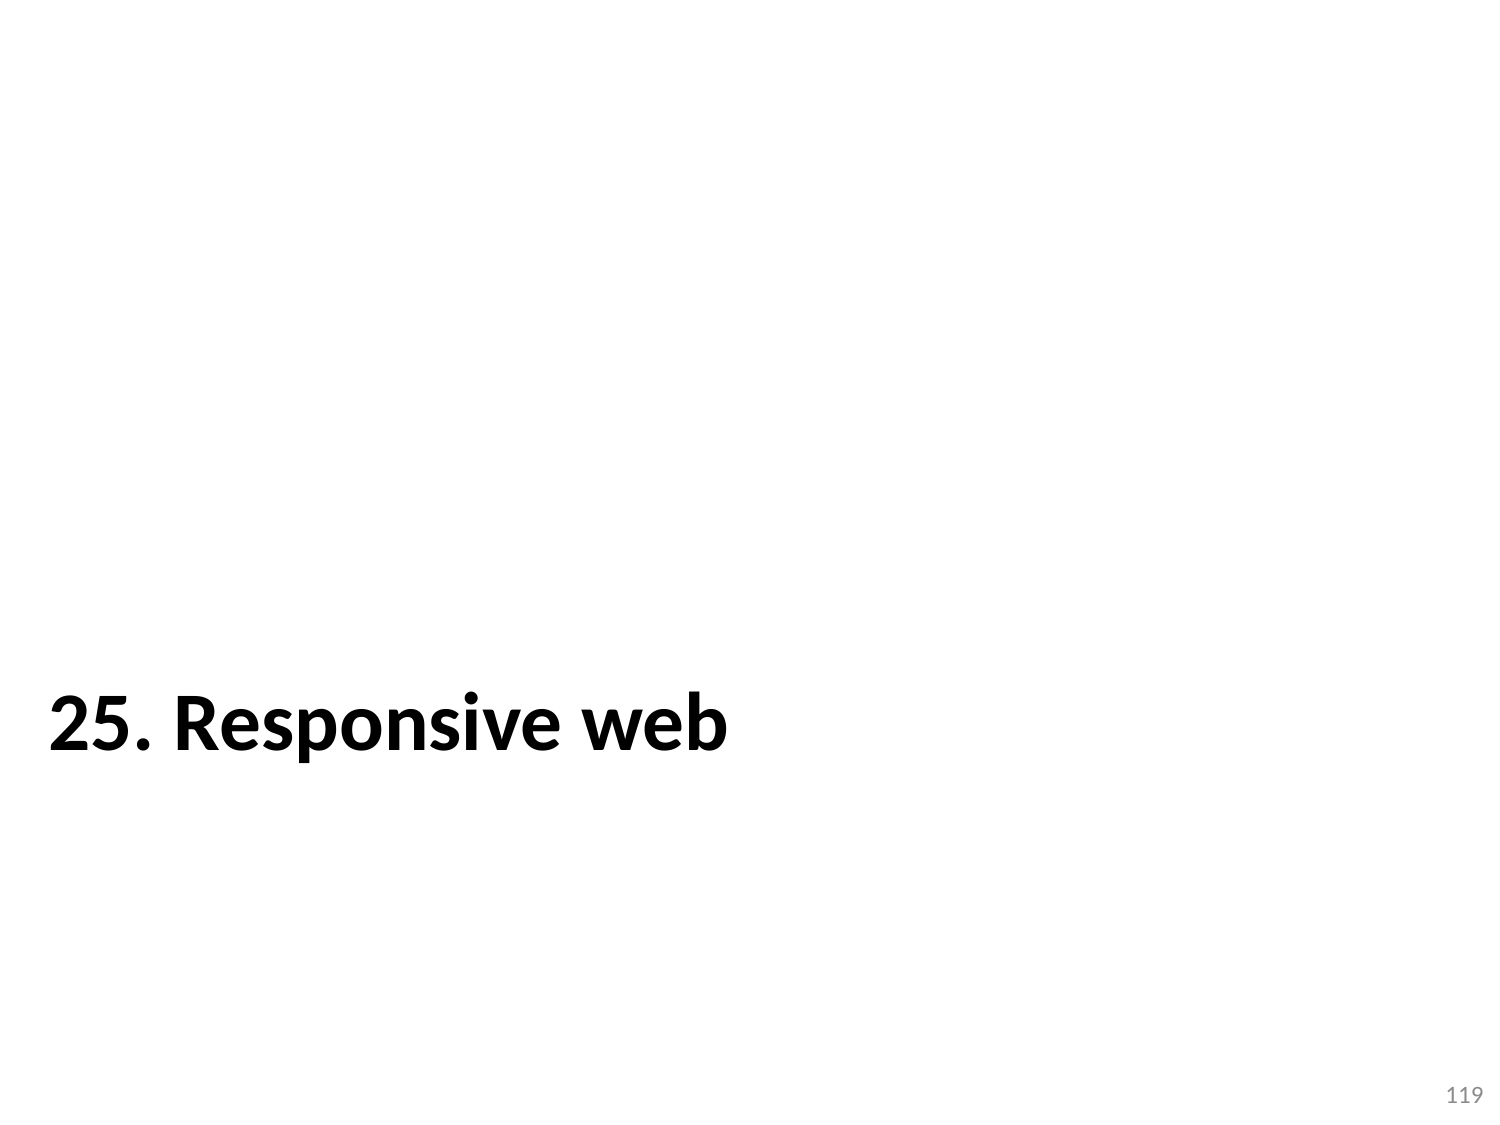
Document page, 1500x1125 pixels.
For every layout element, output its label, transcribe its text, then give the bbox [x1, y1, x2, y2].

slide_number 119 [1161, 1063, 1499, 1124]
title 25. Responsive web [33, 664, 1467, 776]
